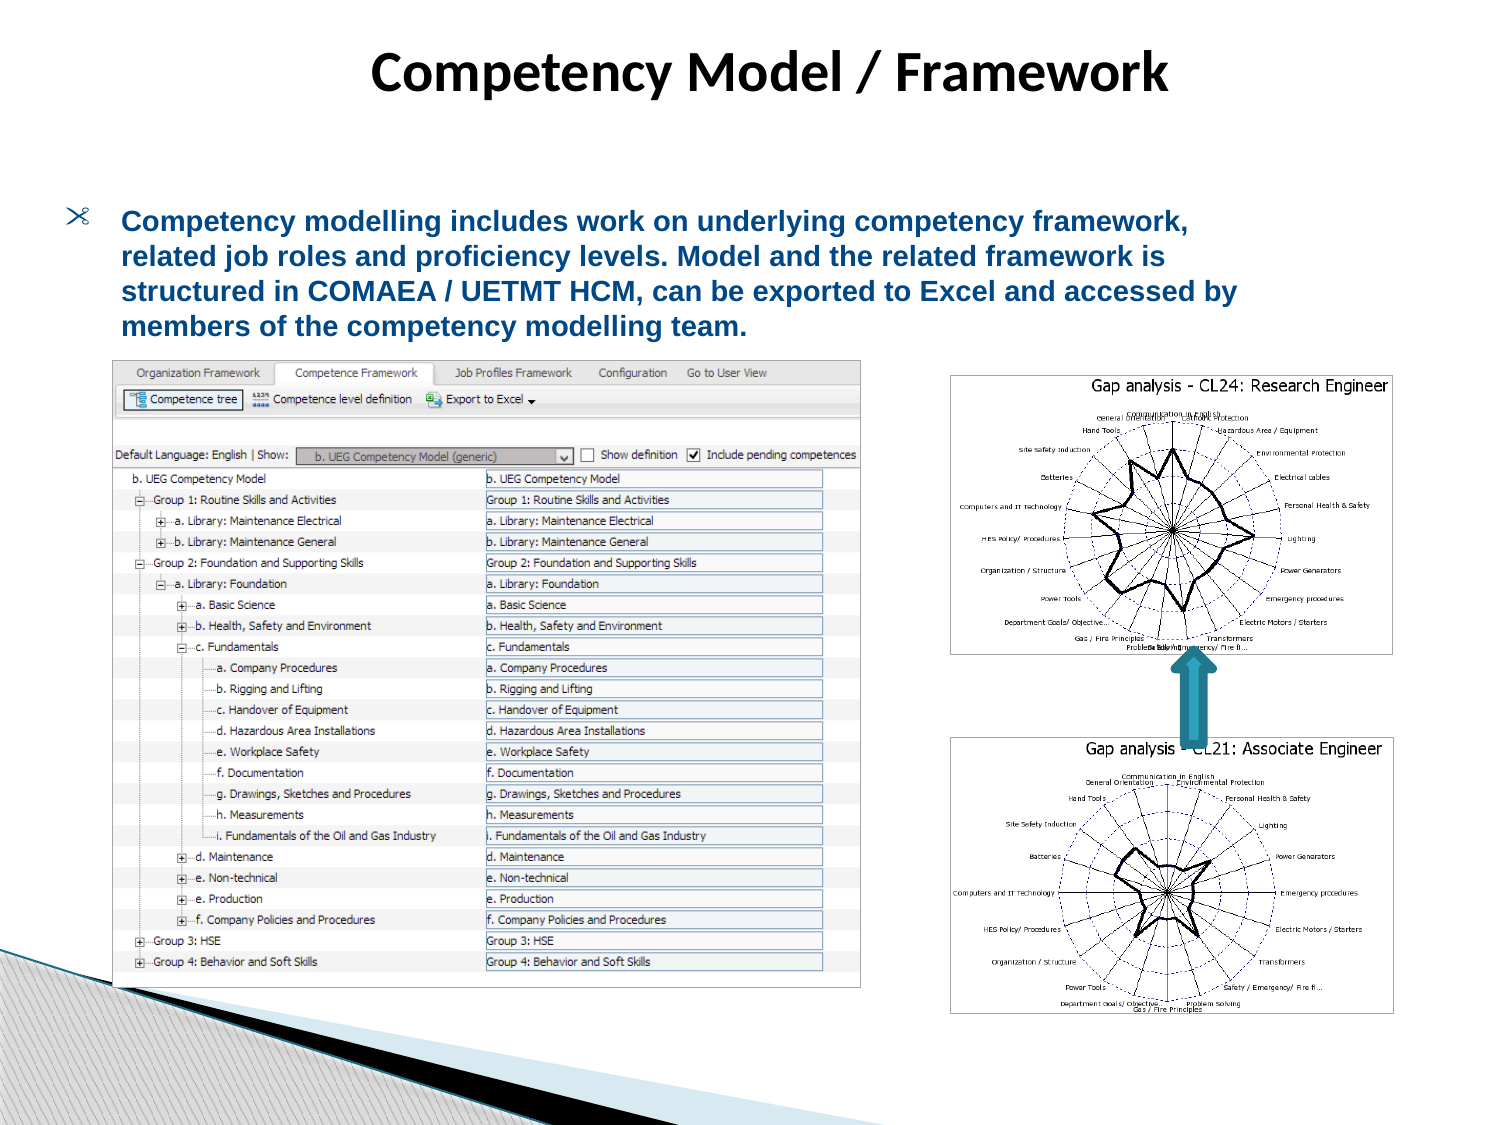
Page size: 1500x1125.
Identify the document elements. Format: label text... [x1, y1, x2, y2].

picture [112, 360, 861, 988]
text_box [1170, 667, 1217, 737]
text_box Competency modelling includes work on underlying competency framework, related job roles and proficiency levels. Model and the related framework is structured in COMAEA / UETMT HCM, can be exported to Excel and accessed by members of the competency modelling team. [49, 187, 1285, 845]
picture [949, 737, 1395, 1014]
title Competency Model / Framework [166, 0, 1375, 170]
picture [949, 374, 1394, 655]
